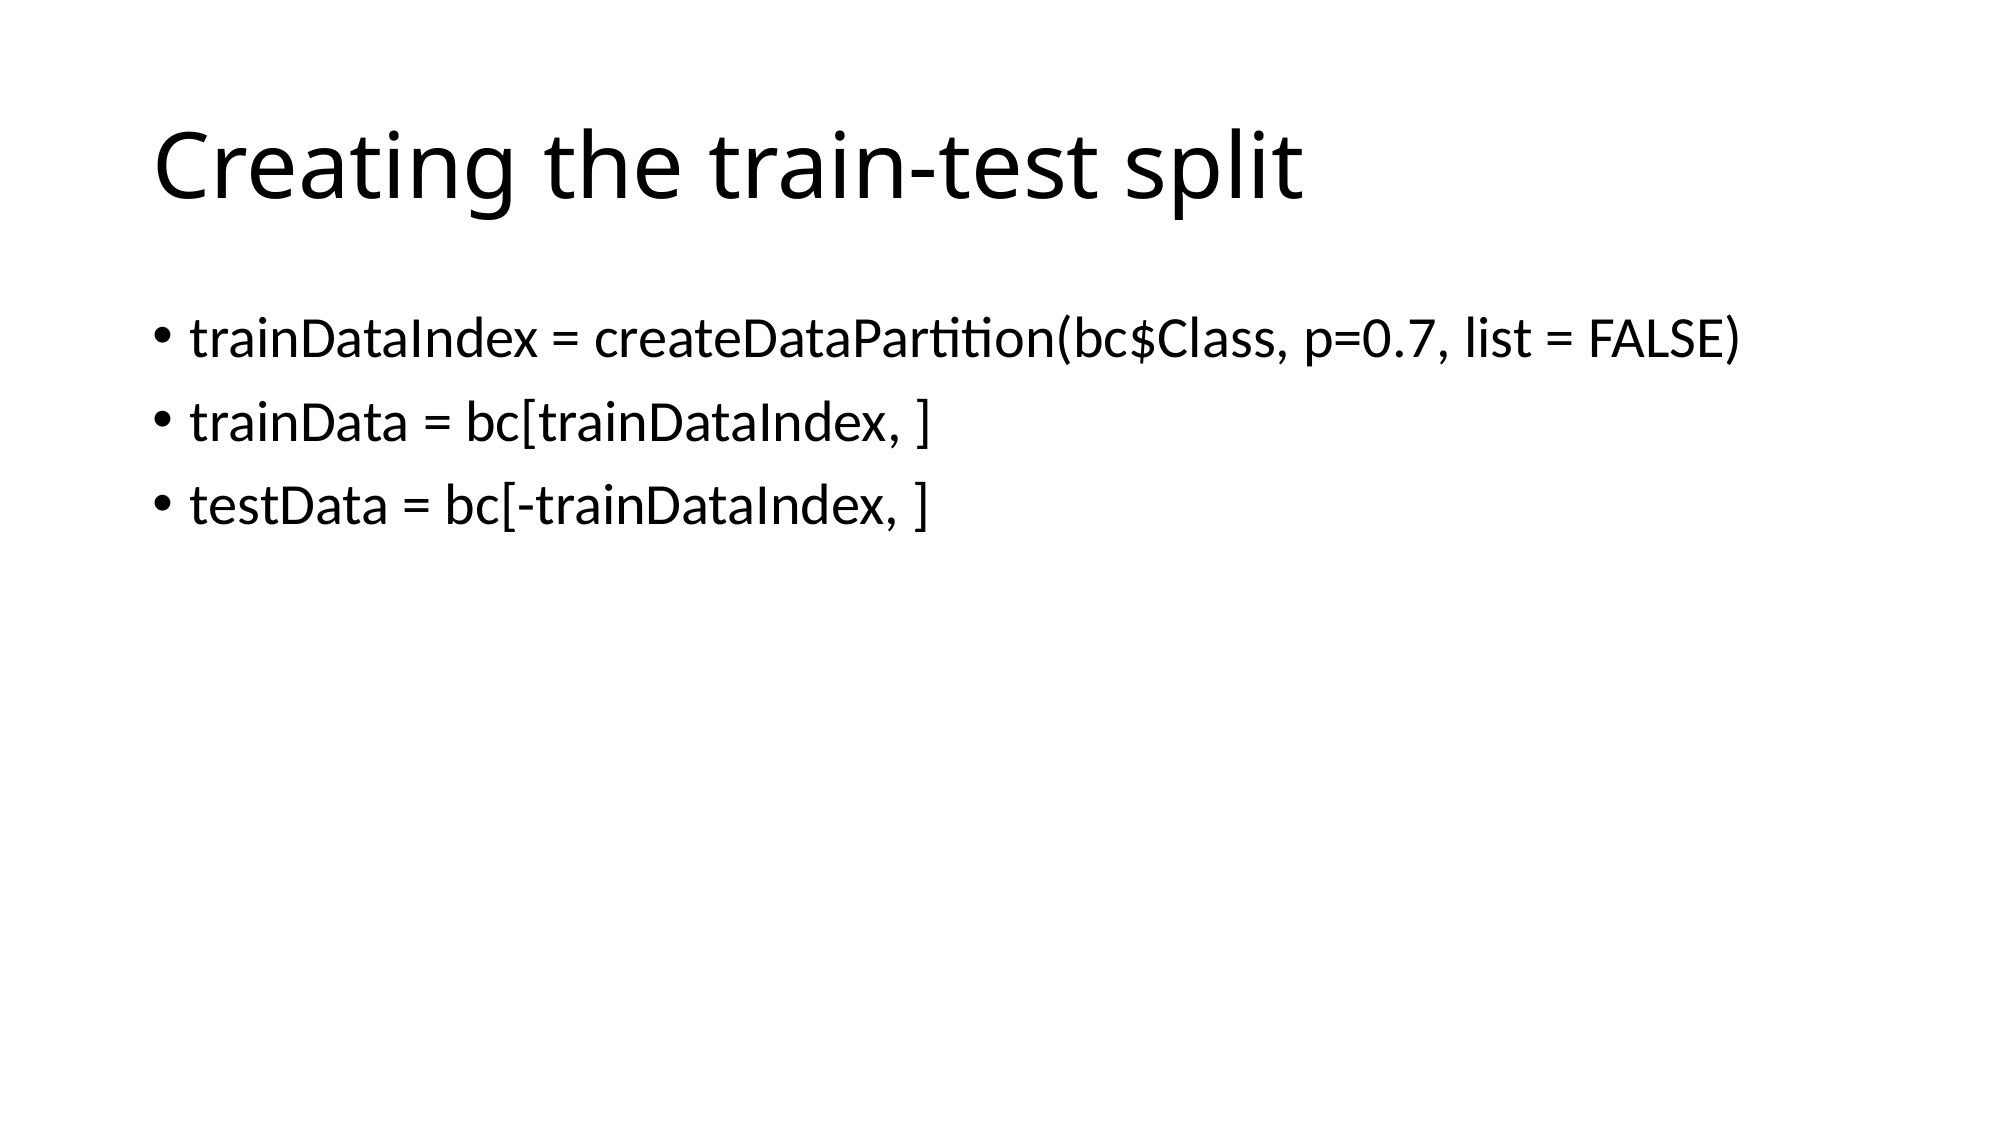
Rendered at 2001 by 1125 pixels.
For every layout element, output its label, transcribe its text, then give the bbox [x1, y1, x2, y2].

list trainDataIndex = createDataPartition(bc$Class, p=0.7, list = FALSE) trainData = bc[trainDataIndex, ] testData = bc[-trainDataIndex, ] [137, 299, 1863, 1014]
title Creating the train-test split [137, 59, 1863, 278]
